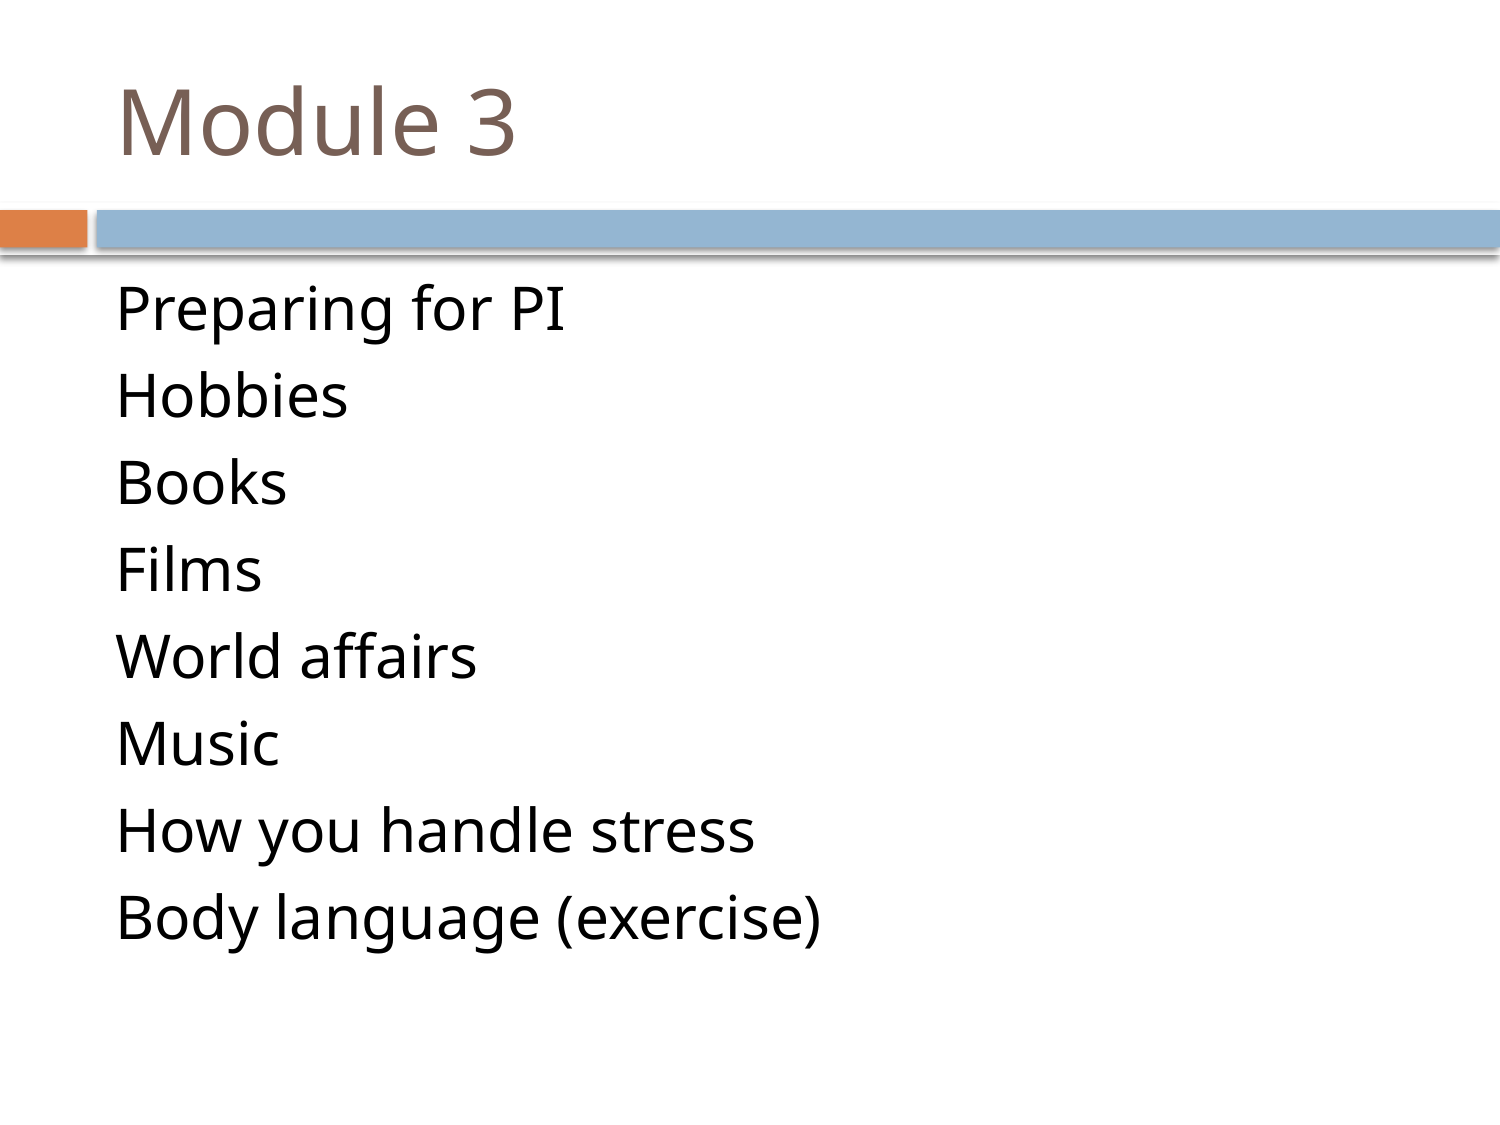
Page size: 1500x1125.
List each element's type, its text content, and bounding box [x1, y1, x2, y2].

title Module 3 [100, 37, 1438, 200]
list Preparing for PI Hobbies Books Films World affairs Music How you handle stress Body language (exercise) [100, 262, 1438, 1000]
